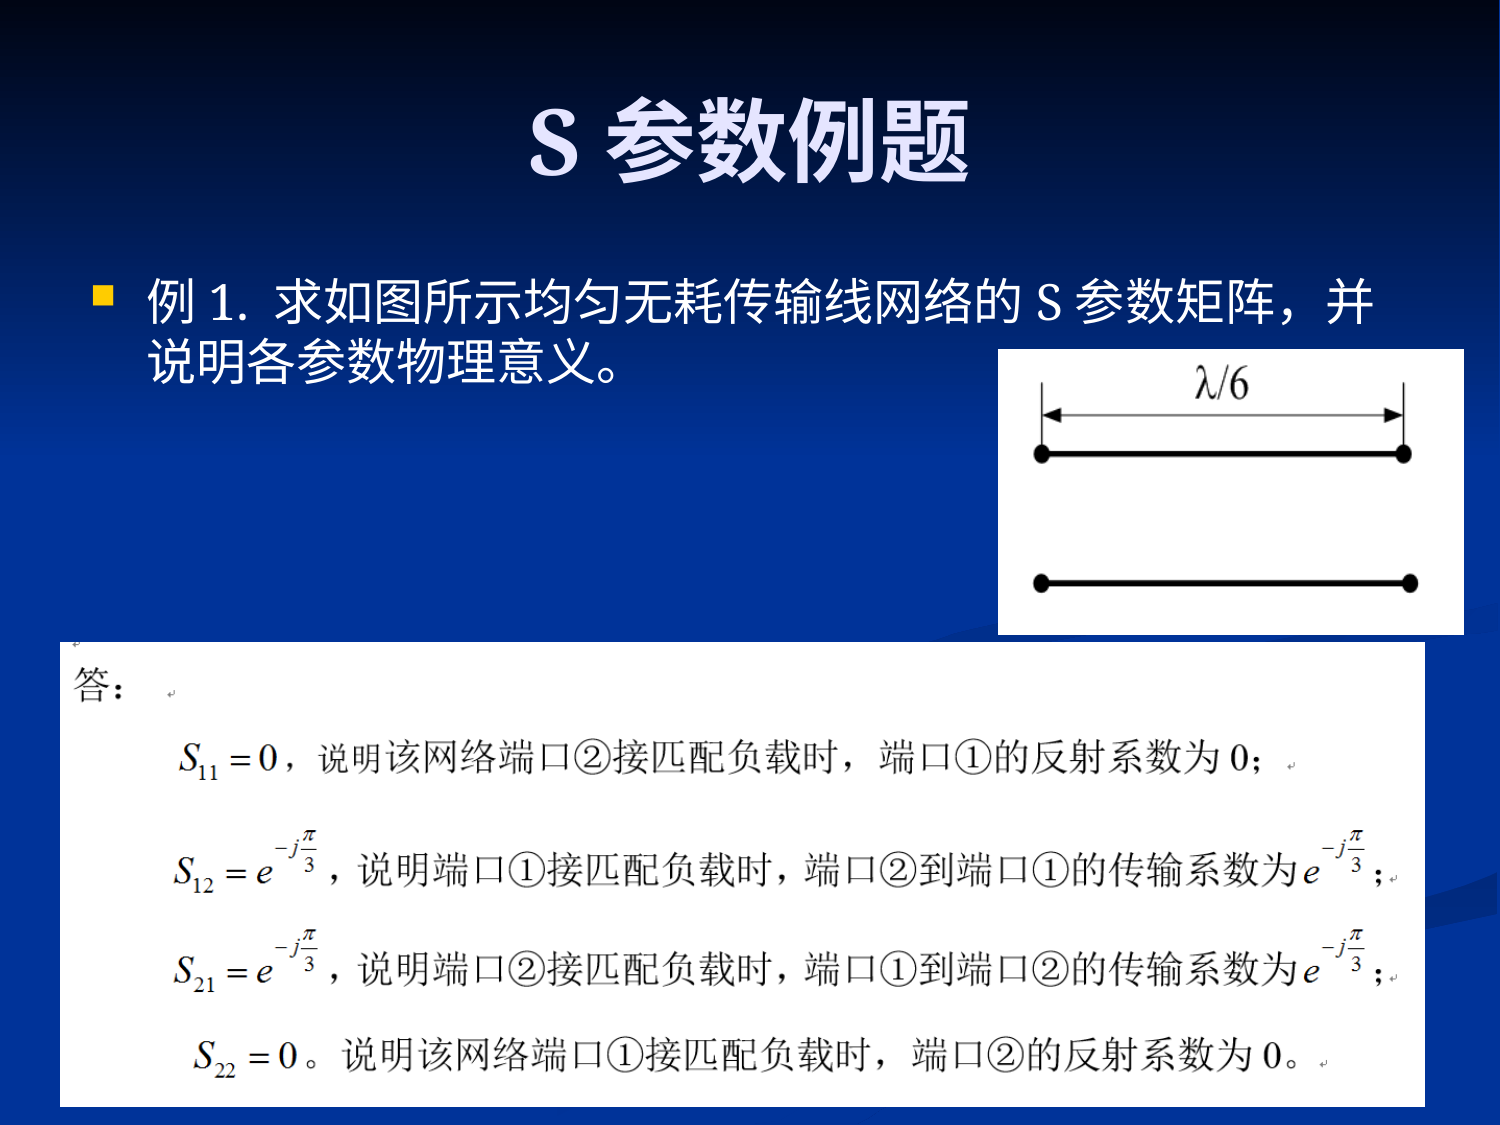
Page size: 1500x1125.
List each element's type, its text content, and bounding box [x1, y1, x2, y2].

title S参数例题 [74, 44, 1426, 233]
picture [60, 642, 1426, 1107]
picture [997, 349, 1464, 636]
list 例1. 求如图所示均匀无耗传输线网络的S参数矩阵，并说明各参数物理意义。 [74, 262, 1426, 641]
